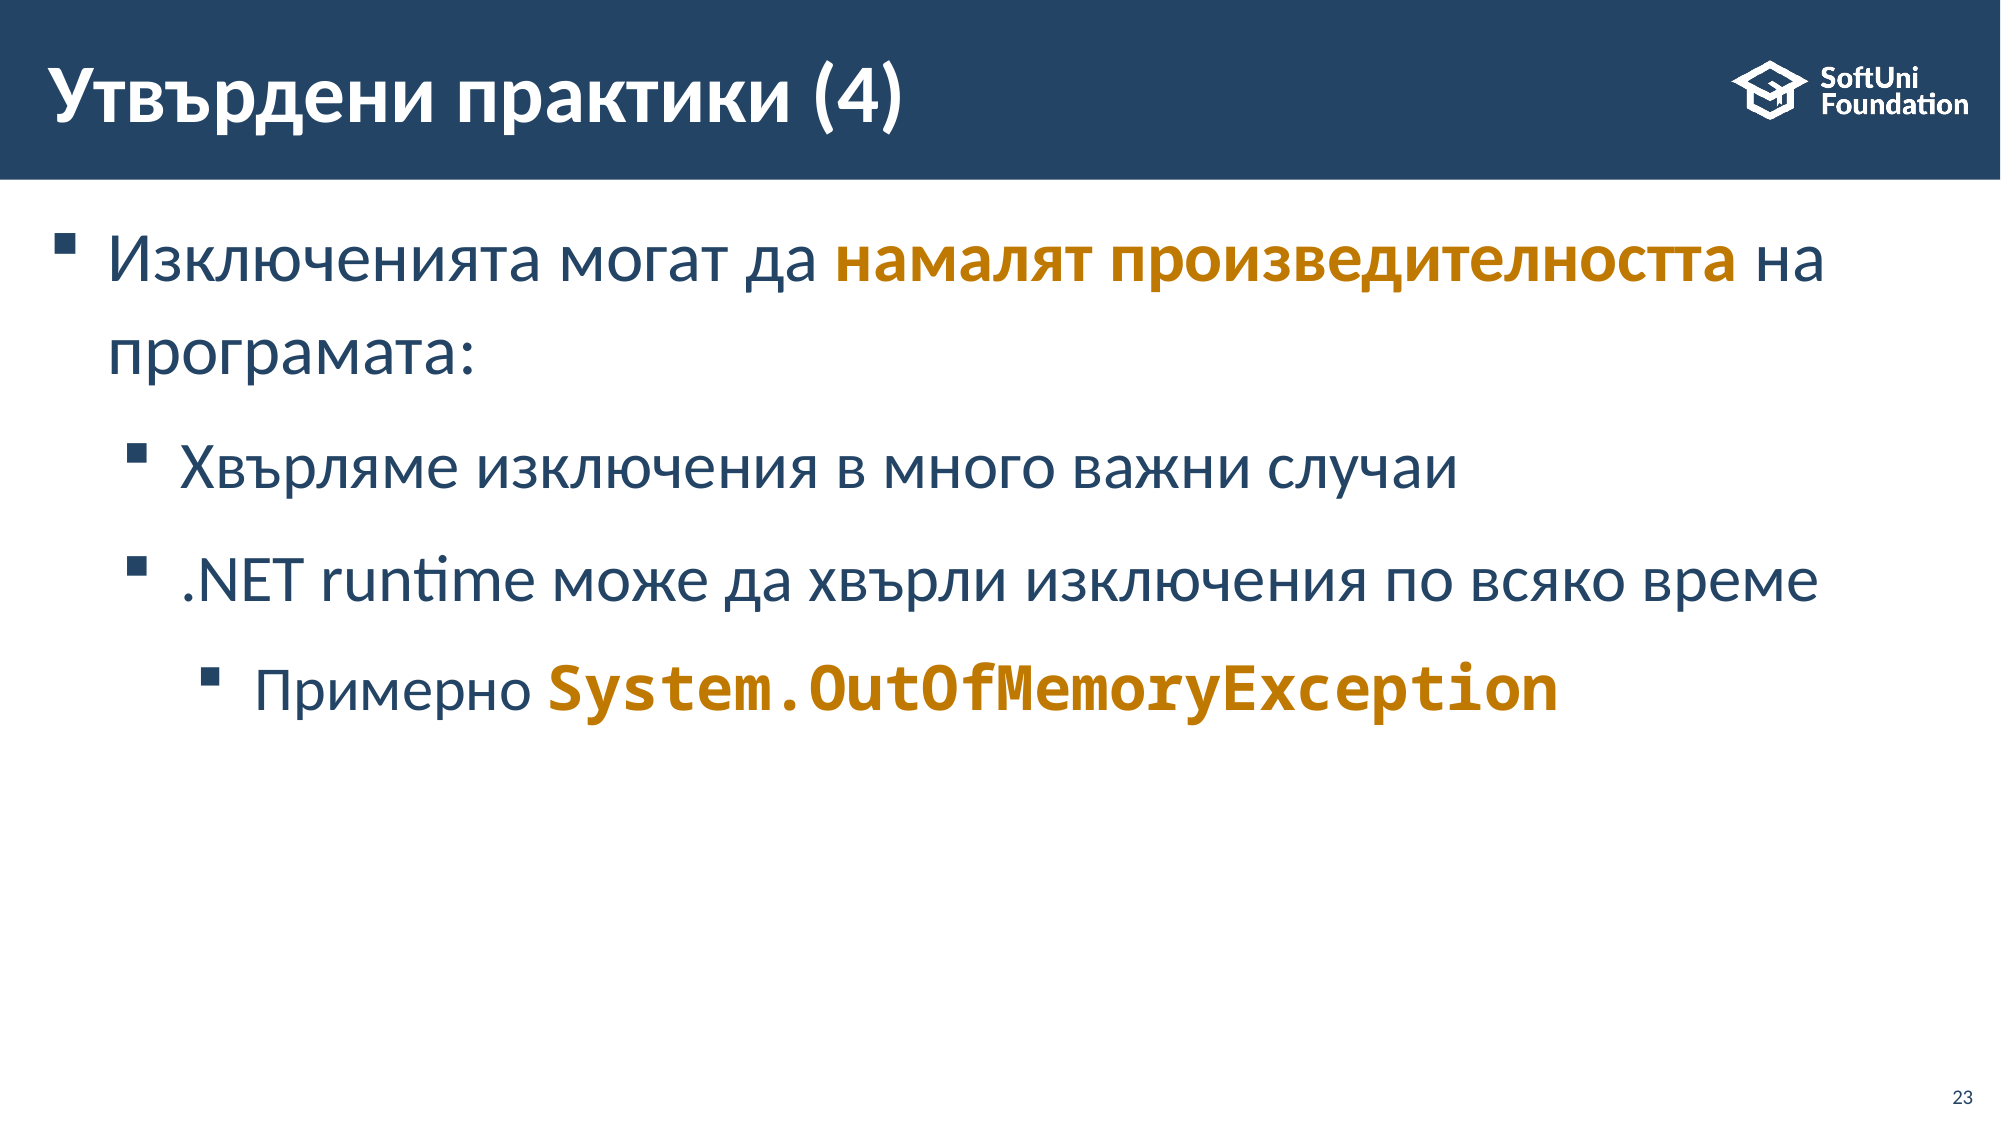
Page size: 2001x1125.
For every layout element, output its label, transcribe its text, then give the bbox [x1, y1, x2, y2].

title Утвърдени практики (4) [31, 16, 1716, 162]
slide_number 23 [1927, 1067, 1989, 1117]
picture [1731, 60, 1968, 120]
list Изключенията могат да намалят произведителността на програмата: Хвърляме изключения в много важни случаи .NET runtime може да хвърли изключения по всяко време Примерно System.OutOfMemoryException [31, 196, 1970, 1104]
